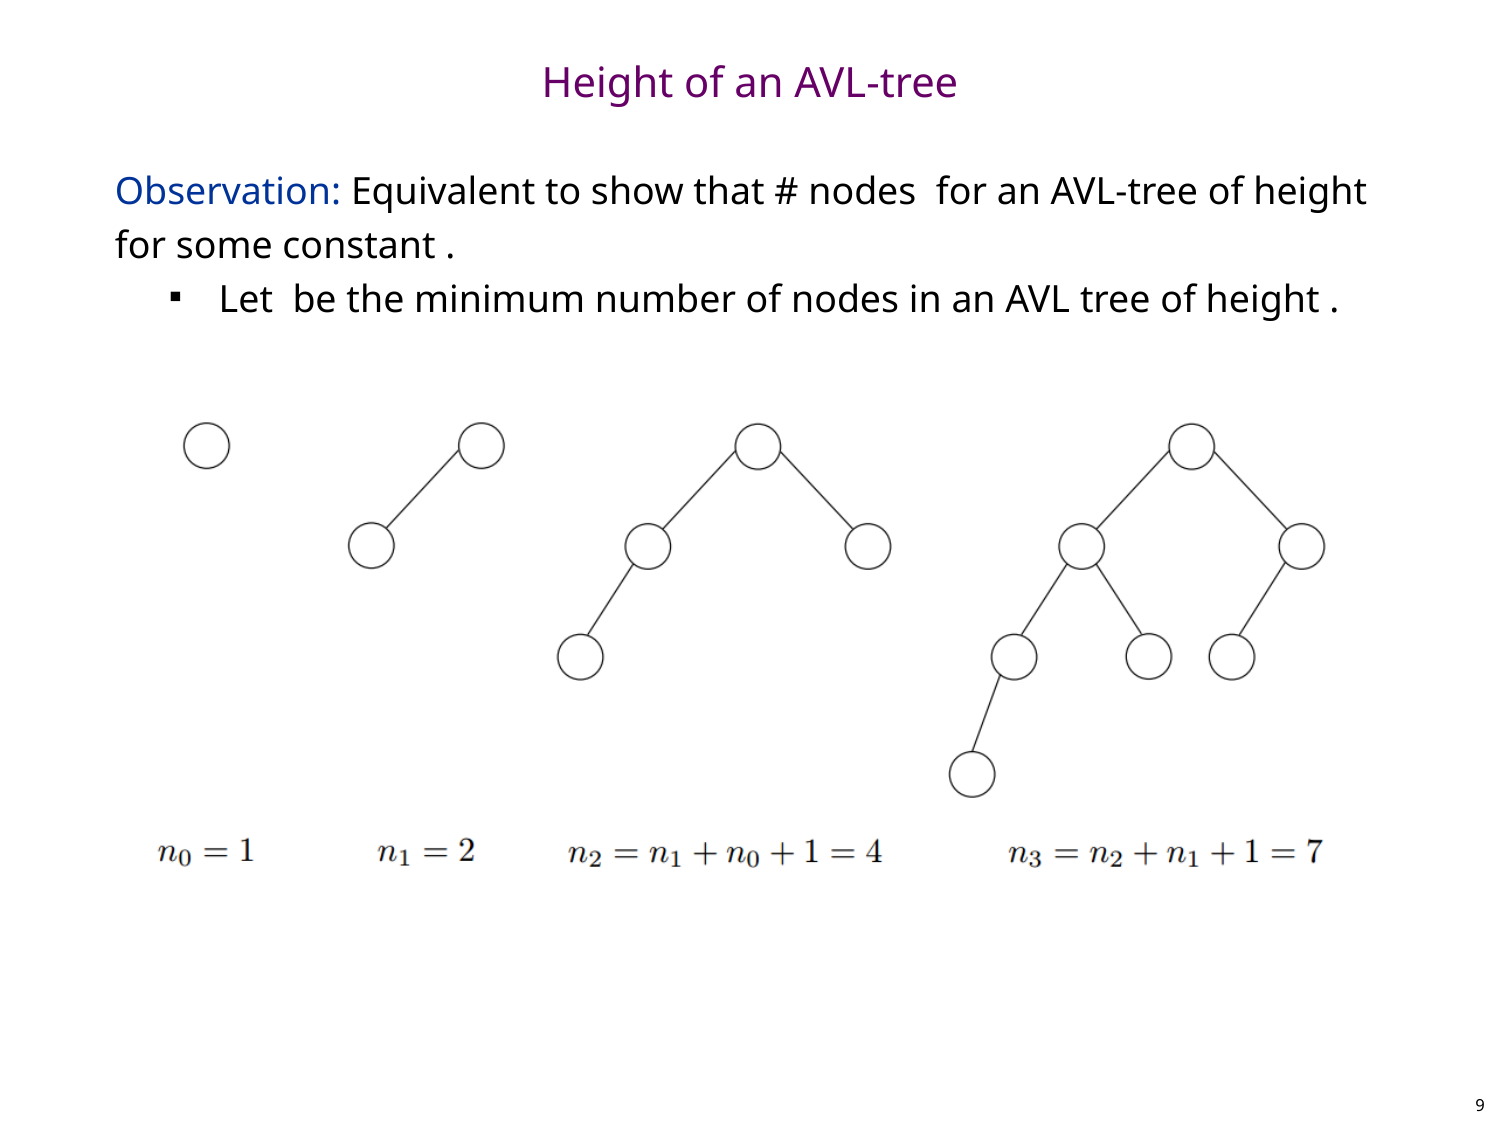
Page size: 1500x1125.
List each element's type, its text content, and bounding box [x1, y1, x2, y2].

title Height of an AVL-tree [0, 50, 1500, 125]
slide_number 9 [1187, 1087, 1500, 1125]
picture [145, 412, 1355, 876]
